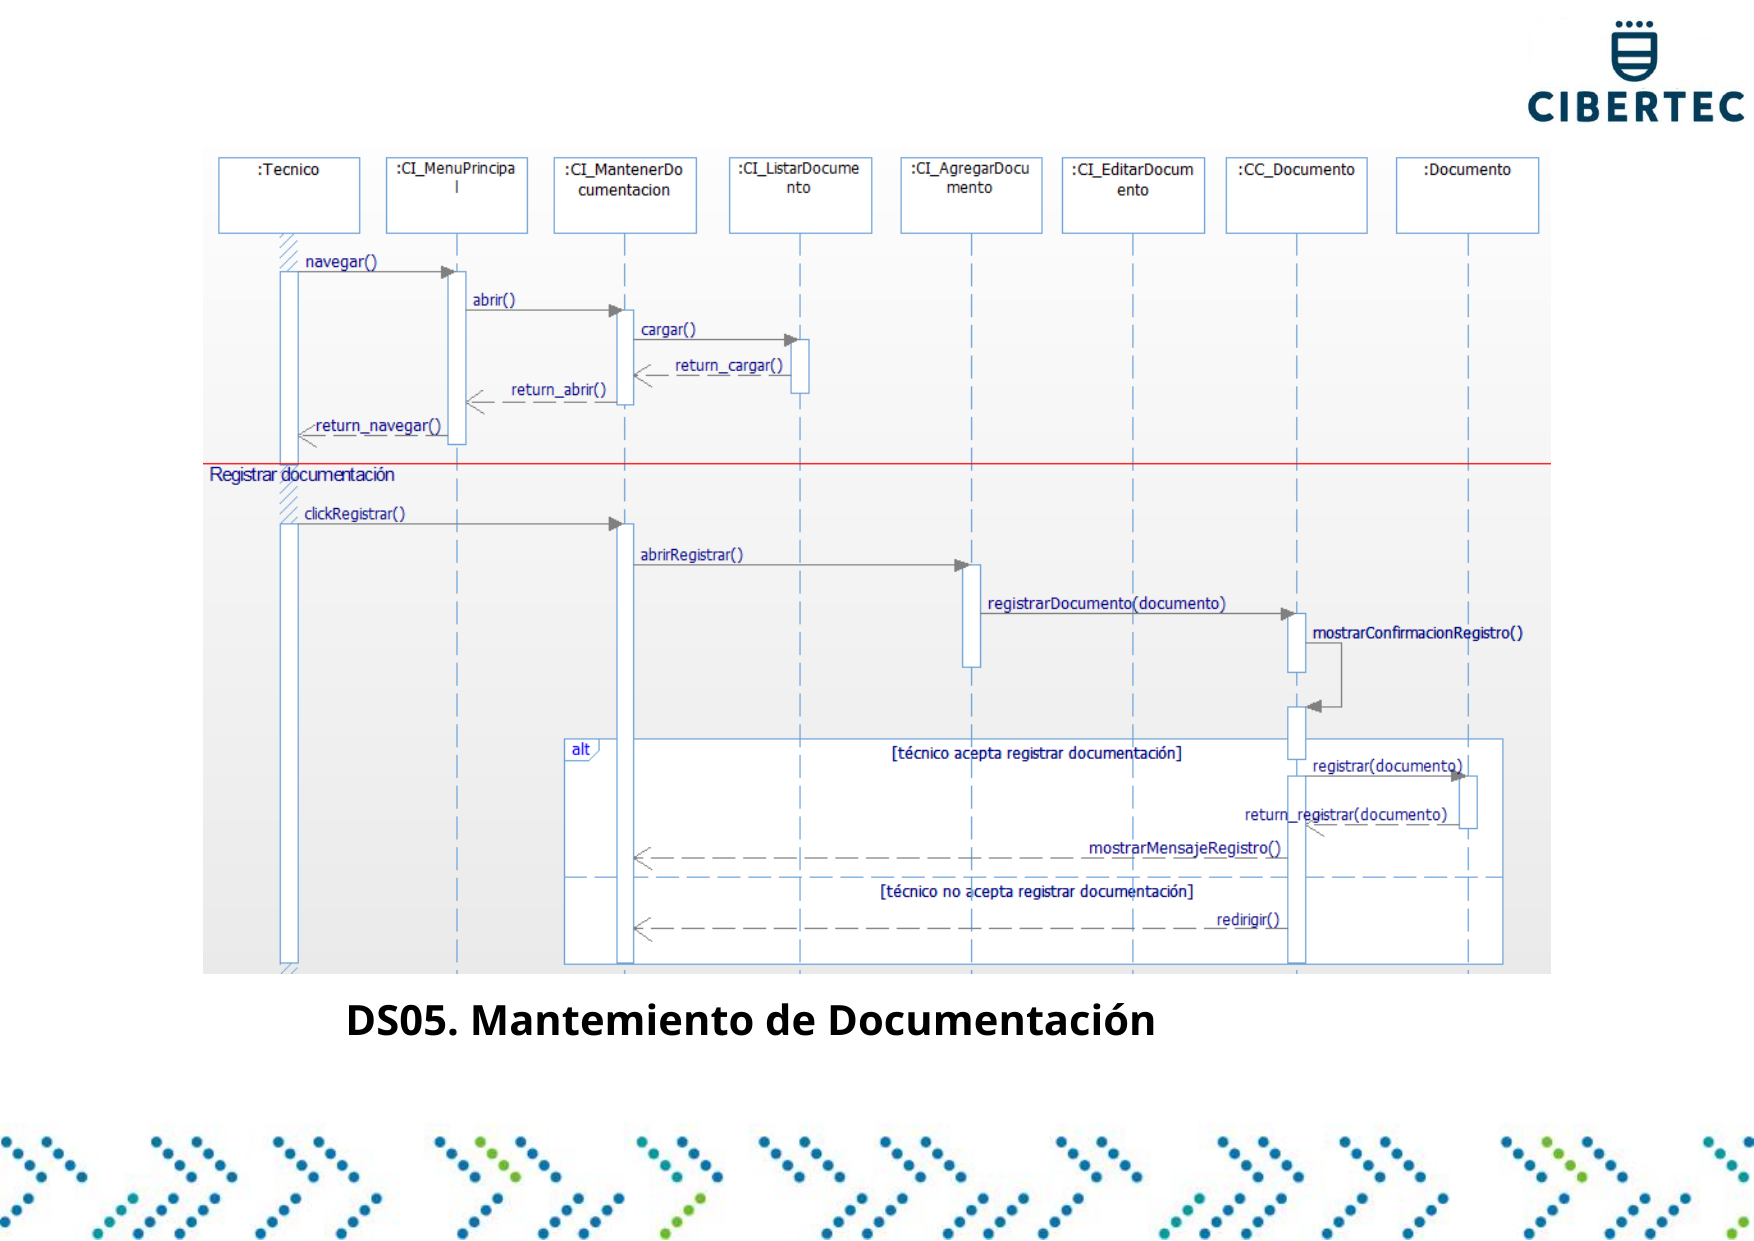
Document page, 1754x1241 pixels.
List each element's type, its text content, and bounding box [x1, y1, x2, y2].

picture [0, 0, 1754, 1240]
title DS05. Mantemiento de Documentación [345, 982, 1398, 1046]
